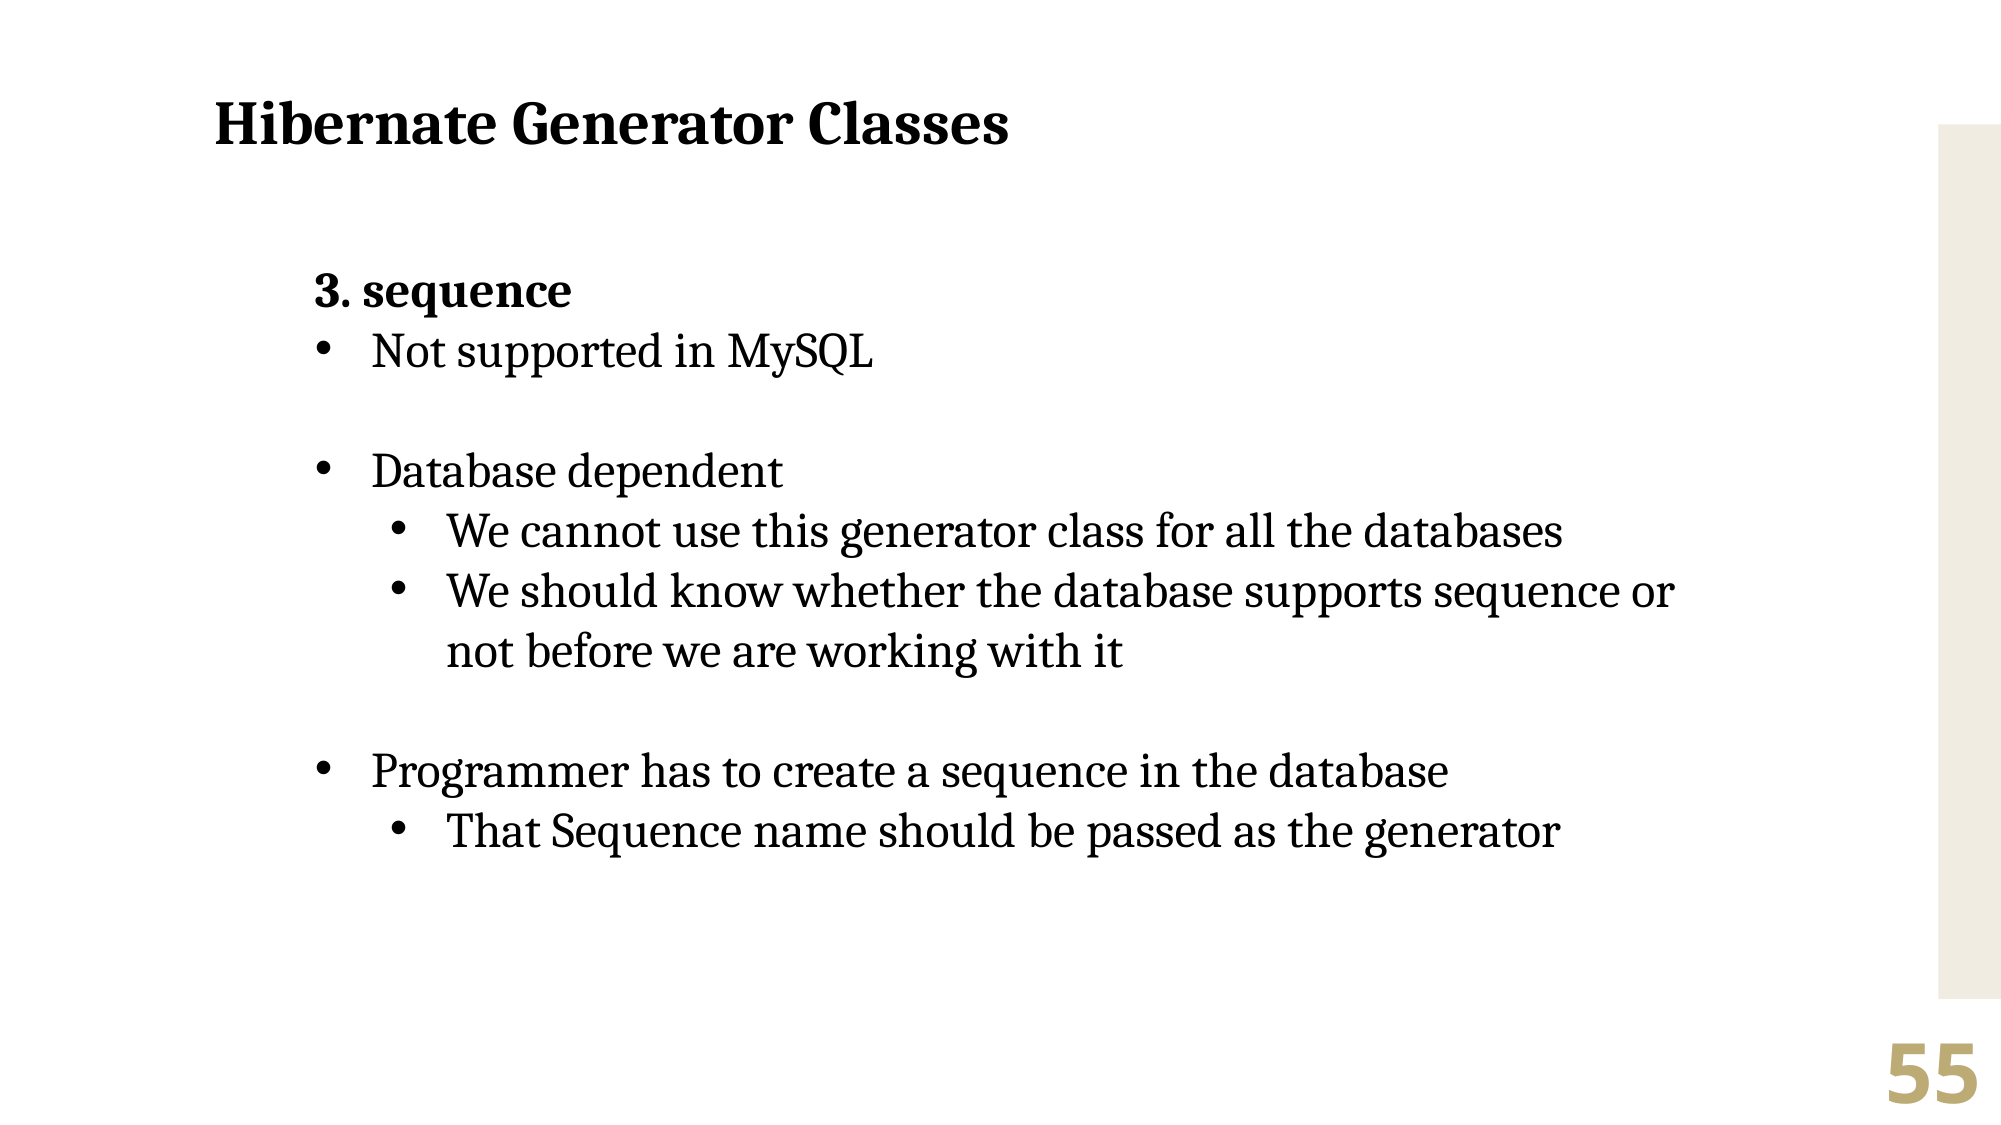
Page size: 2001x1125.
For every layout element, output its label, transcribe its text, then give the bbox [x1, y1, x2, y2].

slide_number 55 [1744, 1028, 1996, 1125]
text_box 3. sequence Not supported in MySQL Database dependent We cannot use this generator class for all the databases We should know whether the database supports sequence or not before we are working with it Programmer has to create a sequence in the database That Sequence name should be passed as the generator [300, 249, 1700, 925]
text_box Hibernate Generator Classes [0, 75, 1236, 165]
